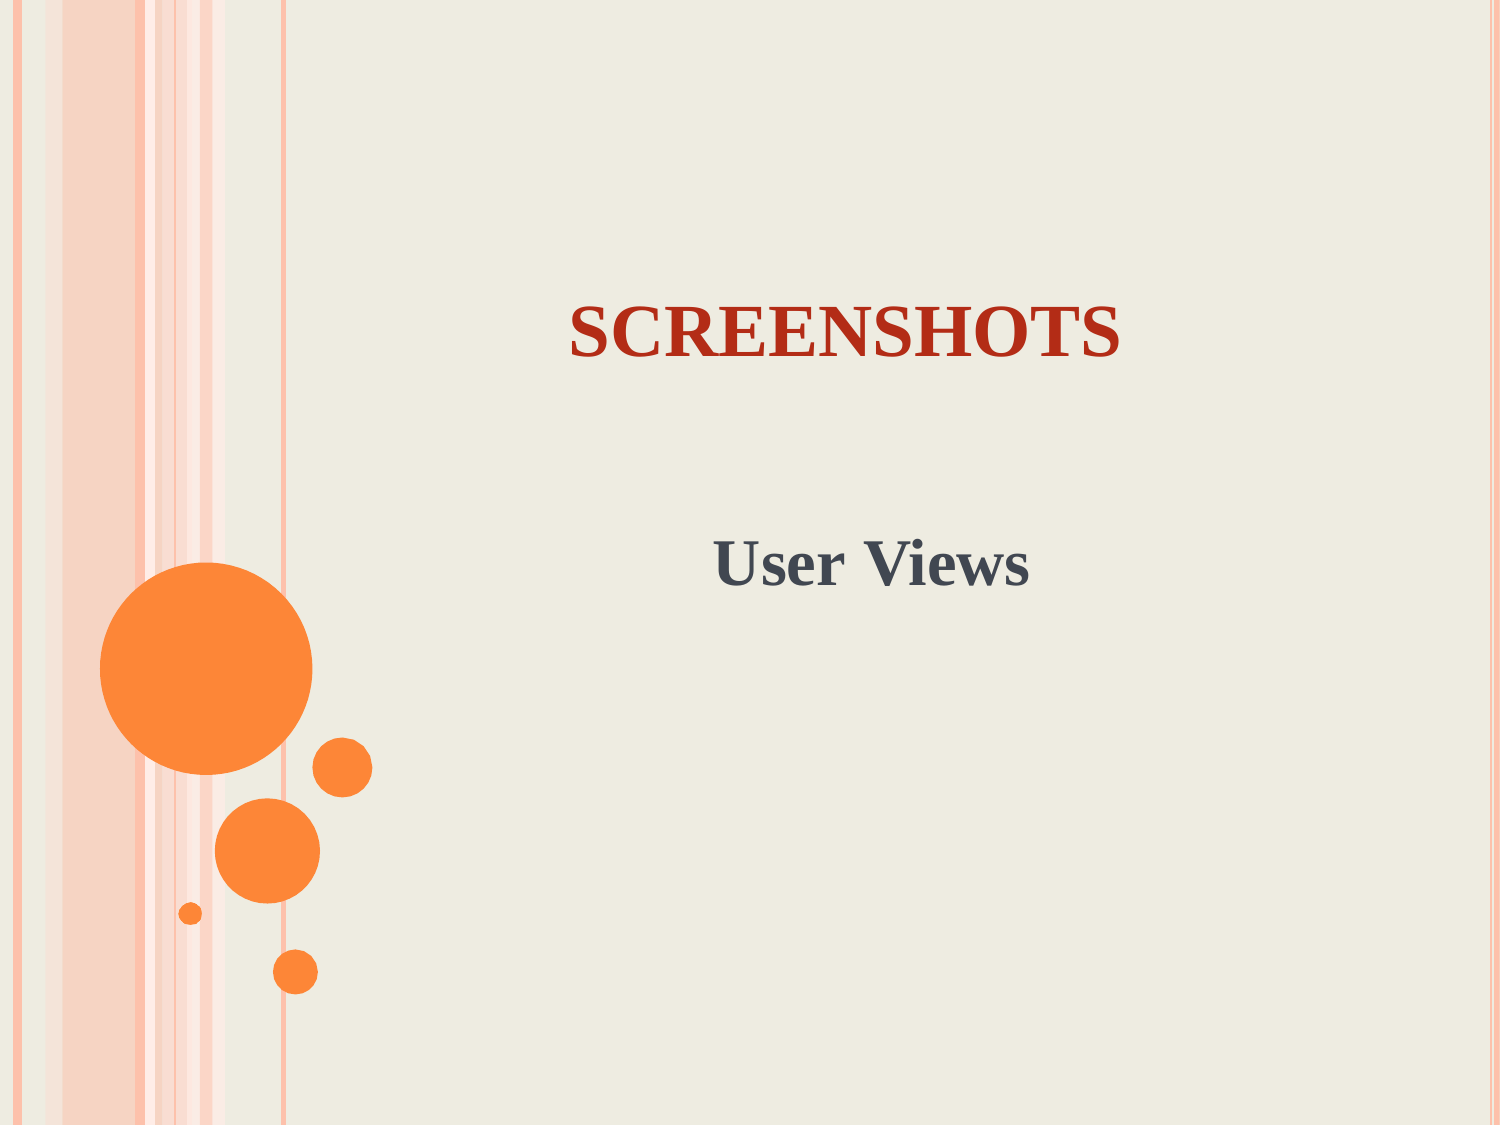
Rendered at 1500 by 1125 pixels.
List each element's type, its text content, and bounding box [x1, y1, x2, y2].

picture [178, 902, 202, 925]
text_box User Views [710, 517, 1036, 600]
title SCREENSHOTS [374, 279, 1126, 470]
